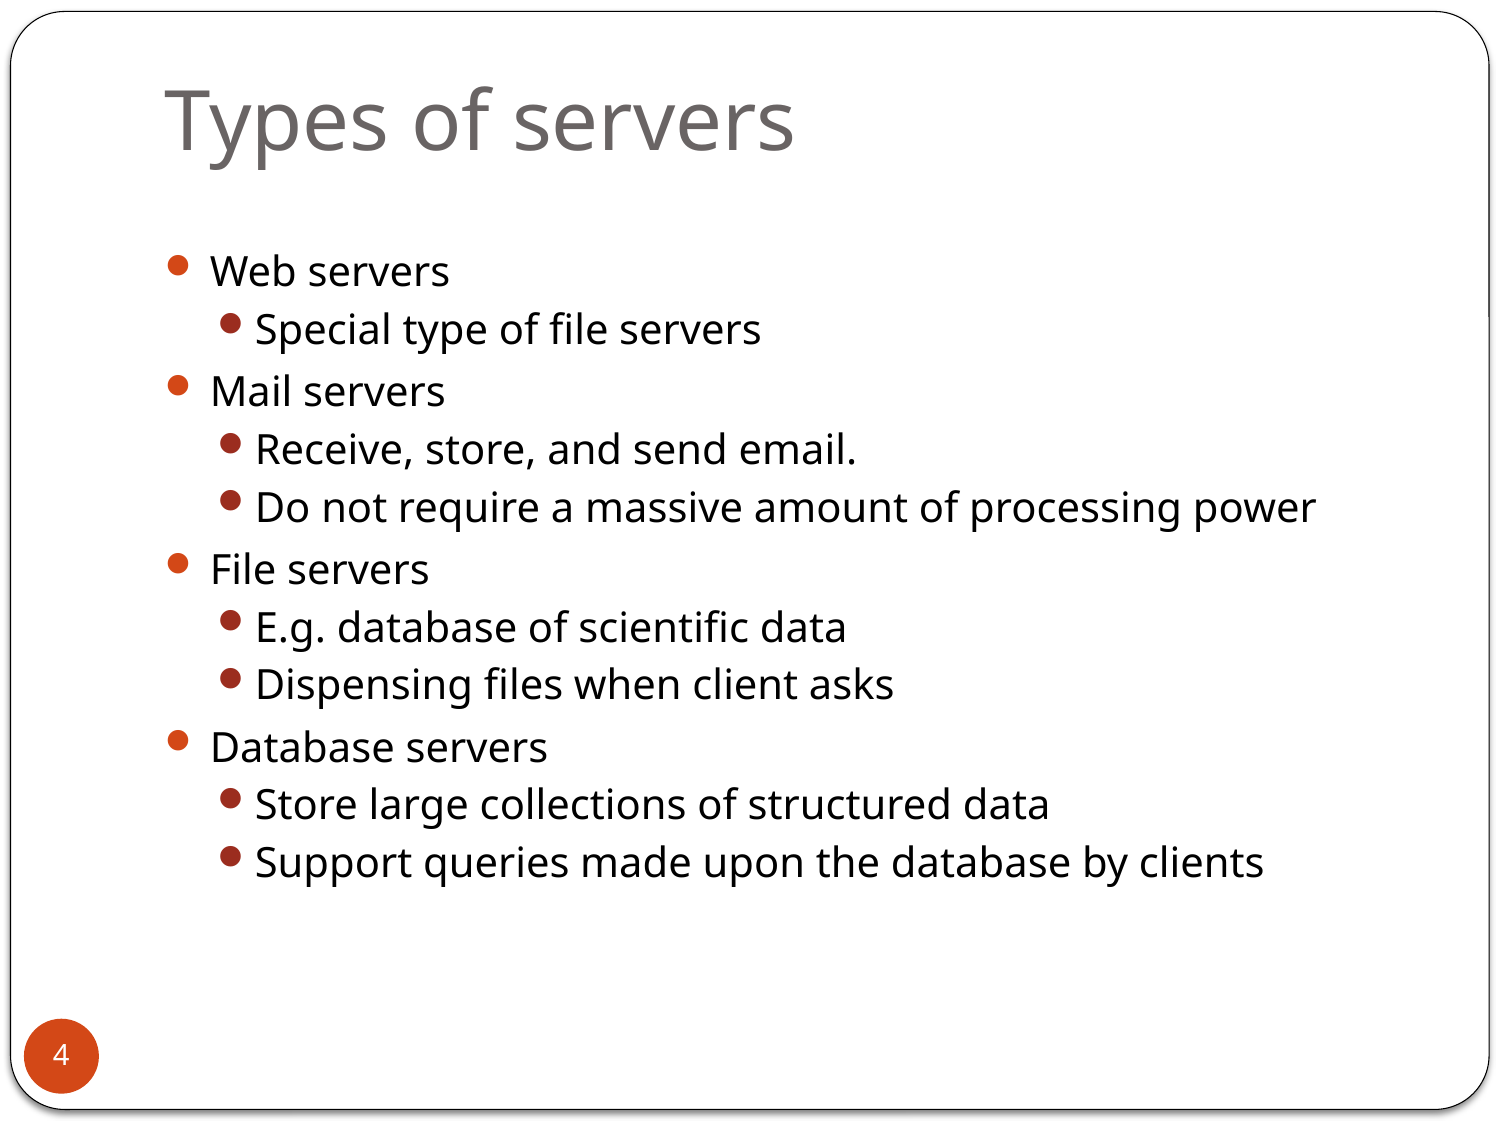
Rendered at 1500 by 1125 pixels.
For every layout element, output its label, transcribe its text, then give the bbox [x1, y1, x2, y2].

title Types of servers [150, 37, 1425, 183]
list Web servers Special type of file servers Mail servers Receive, store, and send email. Do not require a massive amount of processing power File servers E.g. database of scientific data Dispensing files when client asks Database servers Store large collections of structured data Support queries made upon the database by clients [150, 237, 1425, 988]
slide_number 4 [23, 1018, 99, 1094]
